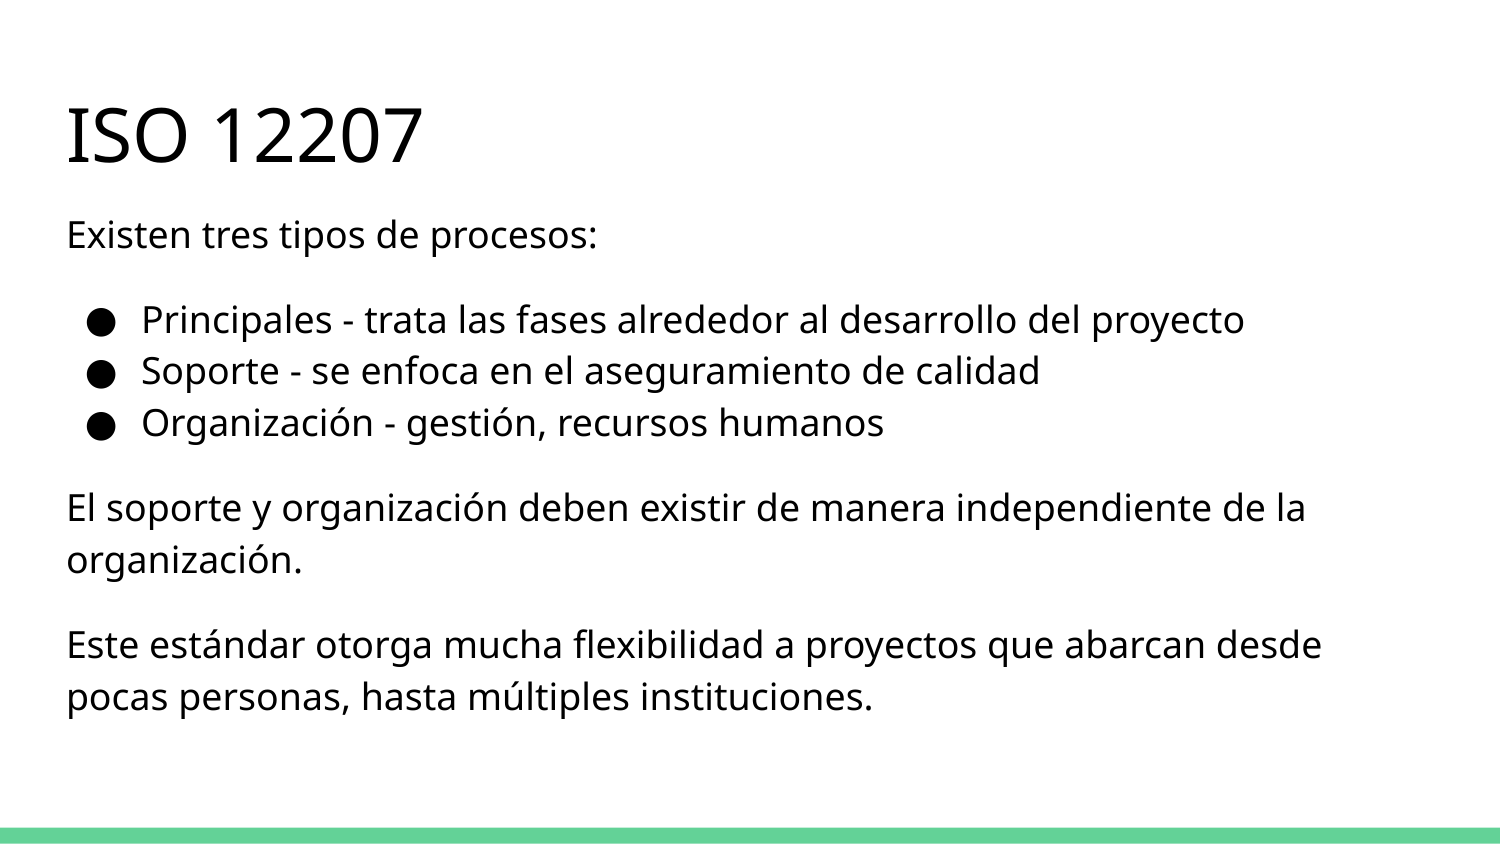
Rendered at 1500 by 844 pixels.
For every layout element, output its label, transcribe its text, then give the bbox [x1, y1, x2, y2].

title ISO 12207 [51, 72, 1449, 167]
list Existen tres tipos de procesos: Principales - trata las fases alrededor al desarrollo del proyecto Soporte - se enfoca en el aseguramiento de calidad Organización - gestión, recursos humanos El soporte y organización deben existir de manera independiente de la organización. Este estándar otorga mucha flexibilidad a proyectos que abarcan desde pocas personas, hasta múltiples instituciones. [51, 189, 1449, 750]
